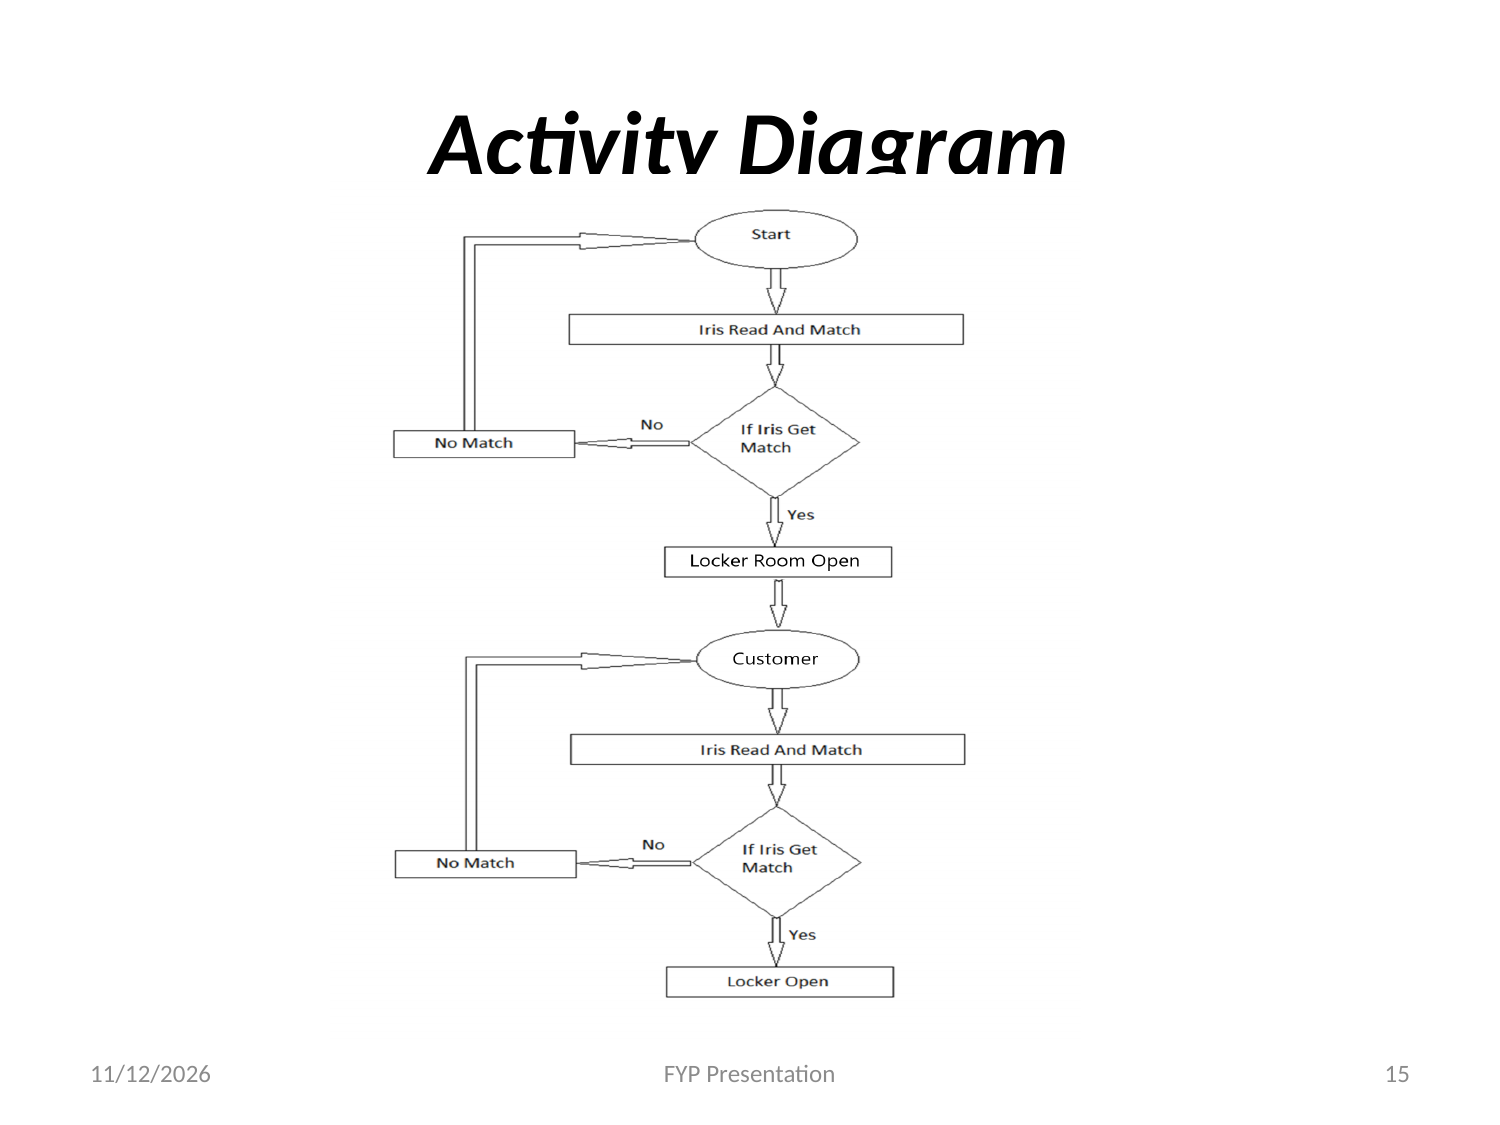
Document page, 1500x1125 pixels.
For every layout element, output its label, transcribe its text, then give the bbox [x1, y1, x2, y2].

title Activity Diagram [75, 45, 1425, 233]
slide_number 15 [1074, 1042, 1425, 1103]
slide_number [75, 1042, 425, 1103]
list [329, 174, 1081, 1039]
footer FYP Presentation [512, 1047, 988, 1103]
